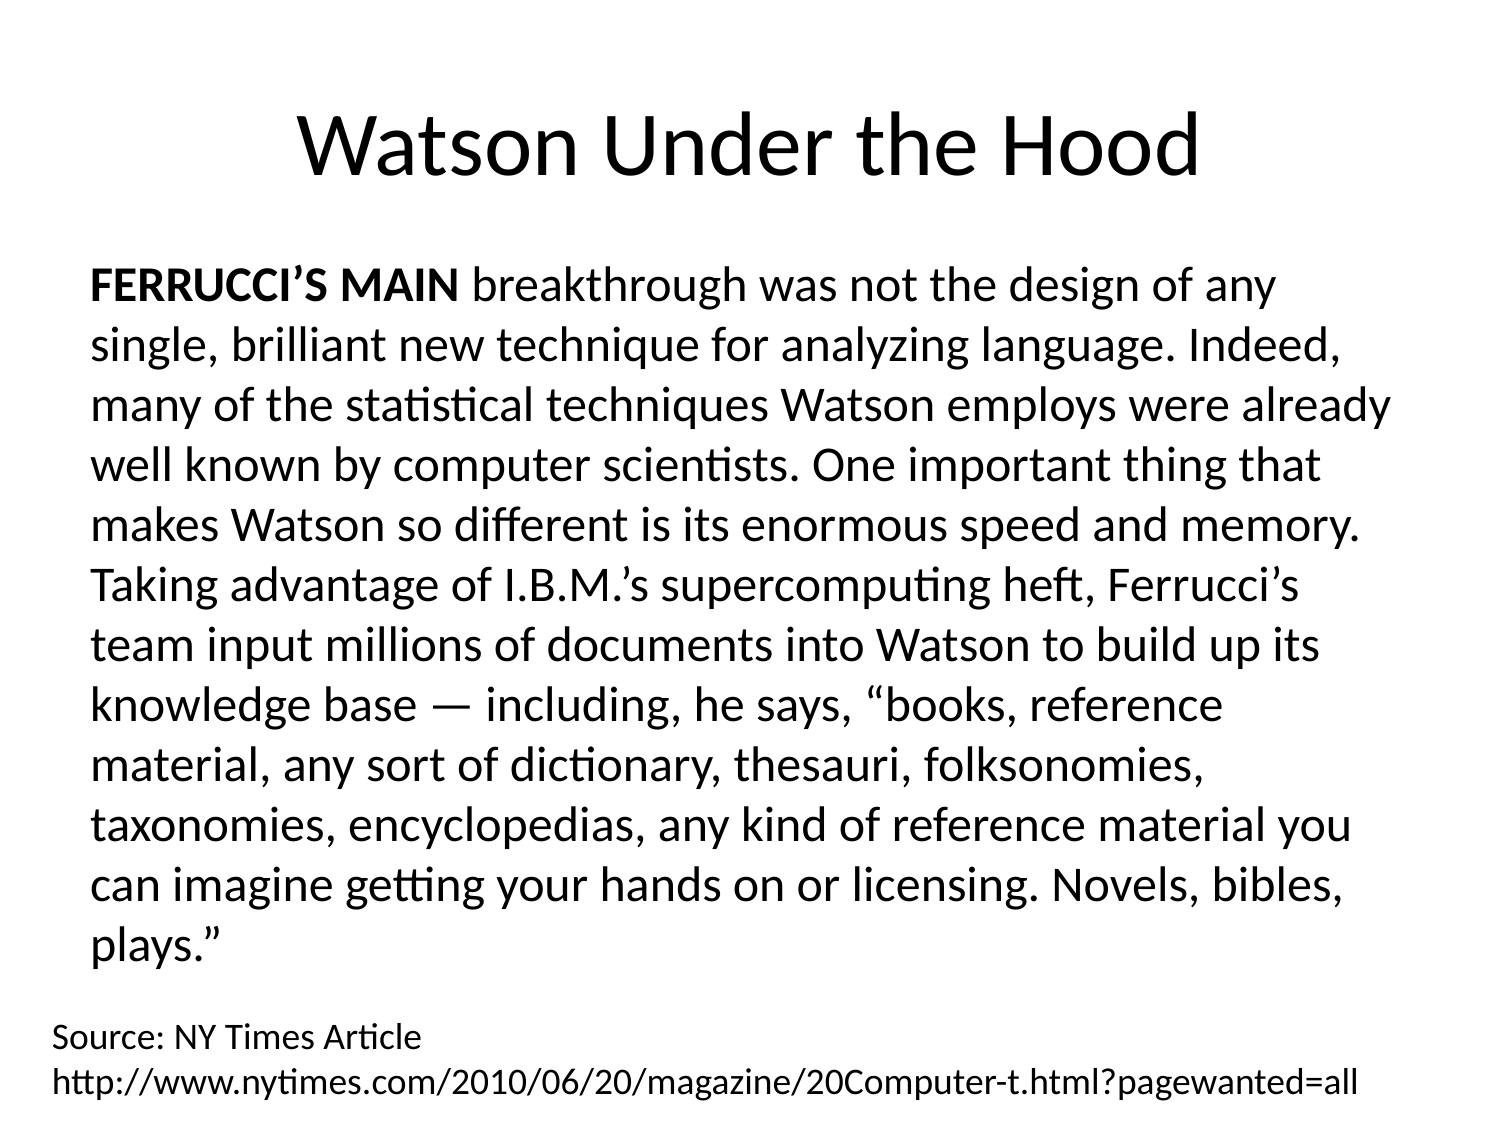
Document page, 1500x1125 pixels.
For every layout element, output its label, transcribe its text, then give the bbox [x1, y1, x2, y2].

title Watson Under the Hood [75, 45, 1425, 233]
list FERRUCCI’S MAIN breakthrough was not the design of any single, brilliant new technique for analyzing language. Indeed, many of the statistical techniques Watson employs were already well known by computer scientists. One important thing that makes Watson so different is its enormous speed and memory. Taking advantage of I.B.M.’s supercomputing heft, Ferrucci’s team input millions of documents into Watson to build up its knowledge base — including, he says, “books, reference material, any sort of dictionary, thesauri, folksonomies, taxonomies, encyclopedias, any kind of reference material you can imagine getting your hands on or licensing. Novels, bibles, plays.” [75, 244, 1425, 987]
text_box Source: NY Times Article http://www.nytimes.com/2010/06/20/magazine/20Computer-t.html?pagewanted=all [37, 1004, 1425, 1110]
